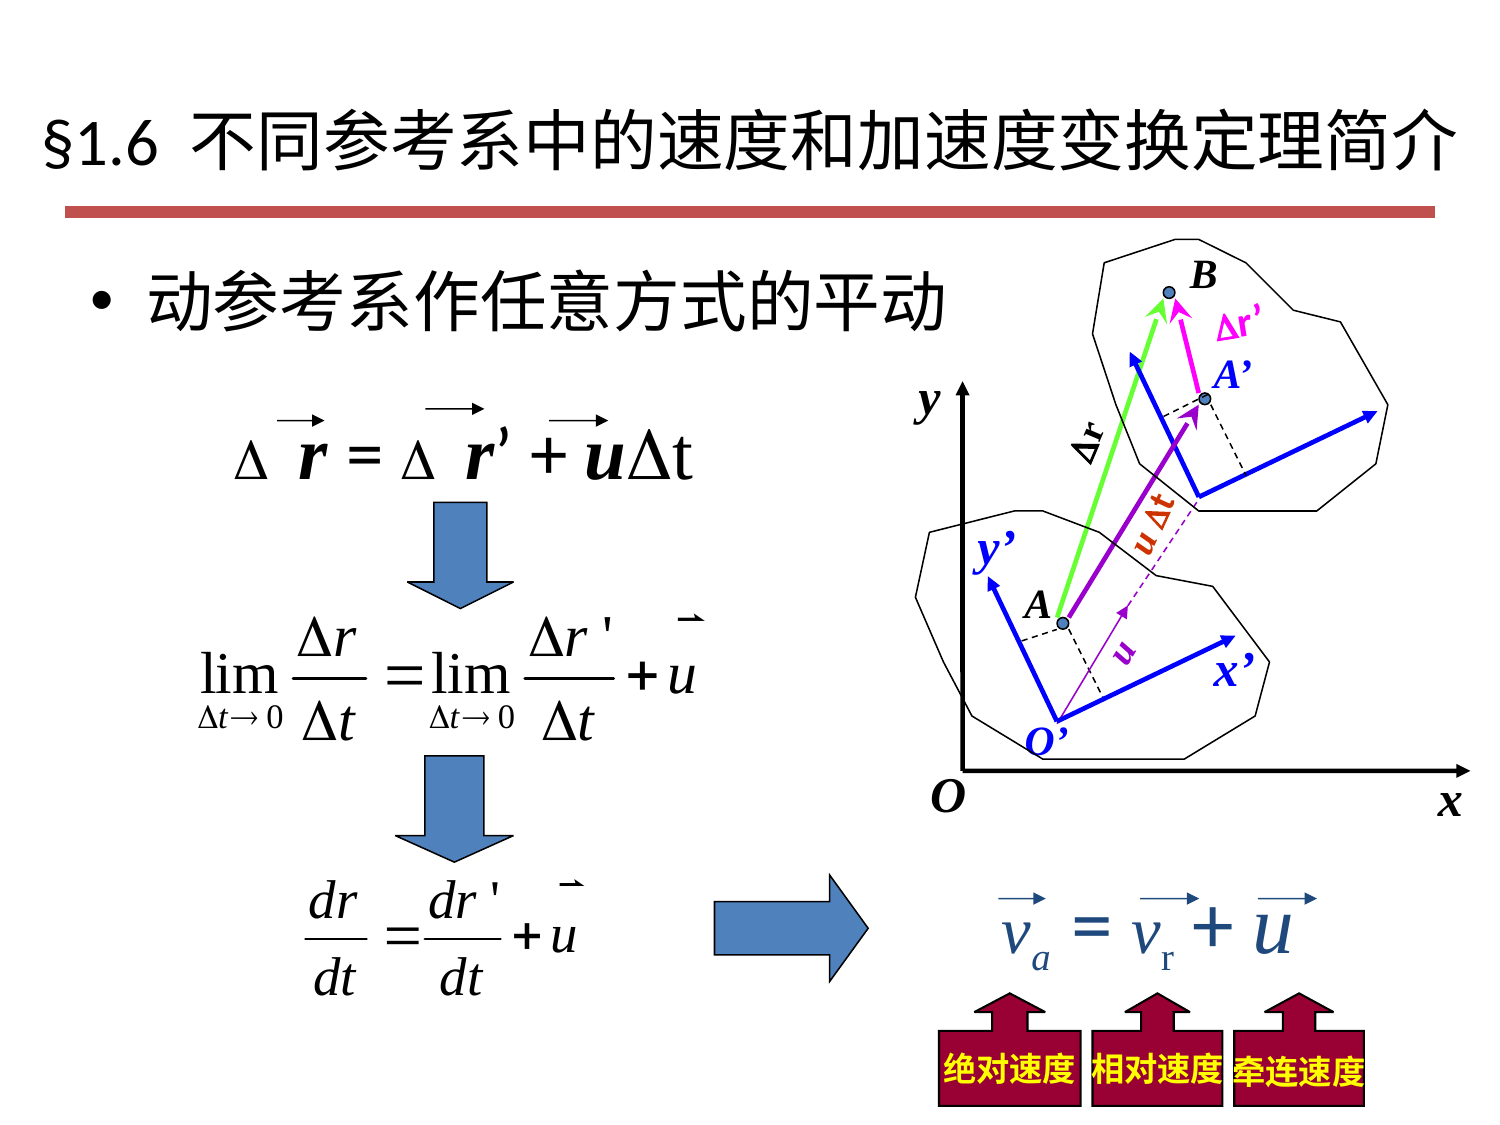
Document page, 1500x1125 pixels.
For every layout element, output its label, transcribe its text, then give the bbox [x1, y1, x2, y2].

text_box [986, 862, 1401, 979]
text_box [407, 502, 514, 597]
list 动参考系作任意方式的平动 [75, 233, 1436, 1052]
text_box [425, 402, 485, 416]
text_box [395, 762, 514, 863]
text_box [187, 599, 711, 754]
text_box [296, 865, 590, 1008]
text_box 绝对速度 [938, 993, 1081, 1106]
text_box 牵连速度 [1234, 993, 1364, 1106]
text_box D r = D r’ + uDt [218, 397, 727, 502]
text_box [714, 875, 869, 982]
text_box [277, 414, 325, 427]
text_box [903, 239, 1483, 835]
text_box 相对速度 [1092, 993, 1223, 1106]
title §1.6 不同参考系中的速度和加速度变换定理简介 [0, 45, 1500, 233]
text_box [549, 414, 609, 427]
